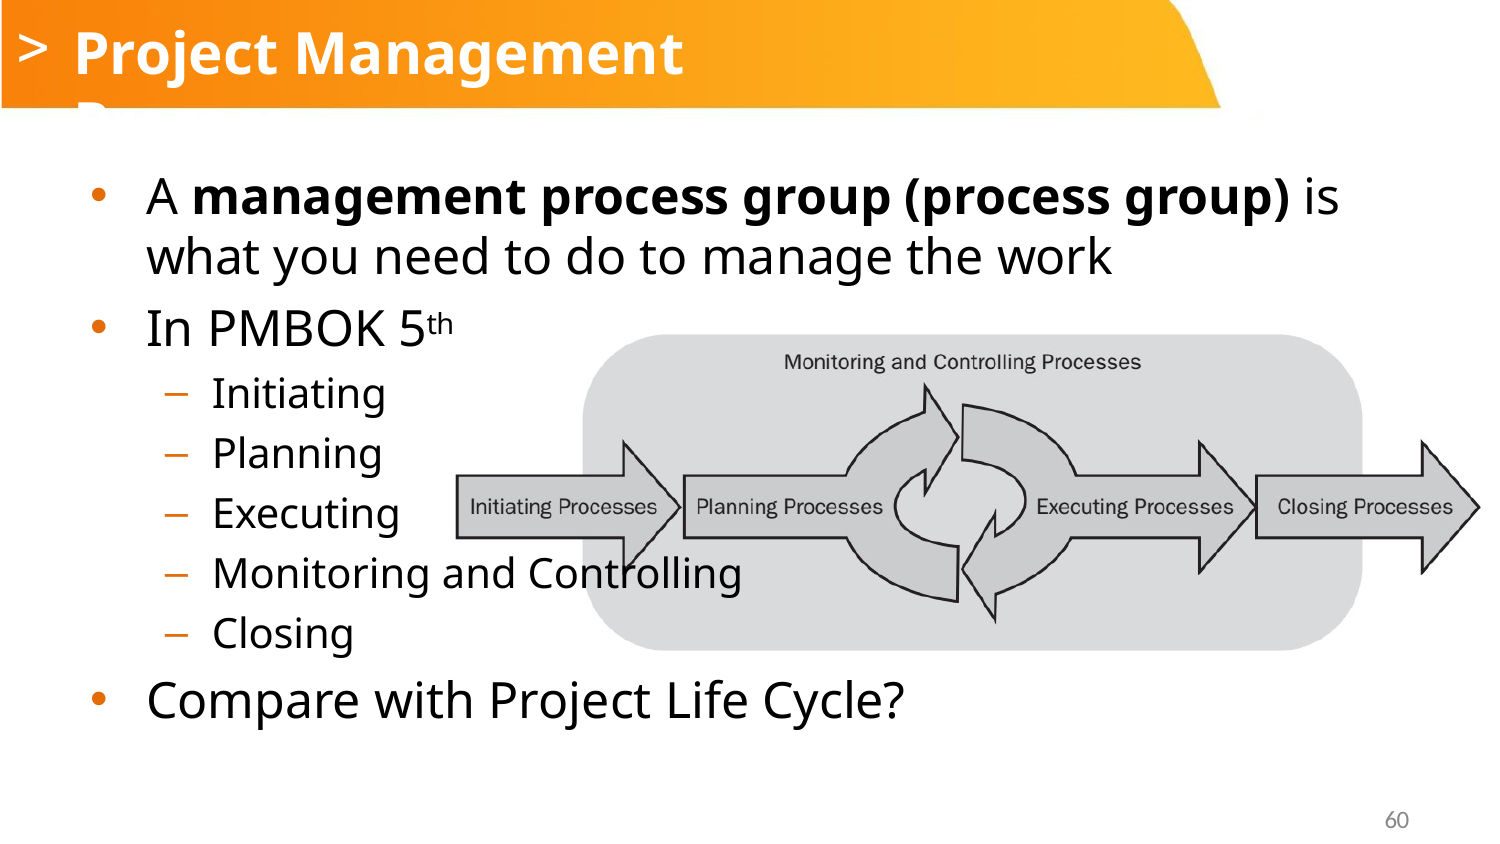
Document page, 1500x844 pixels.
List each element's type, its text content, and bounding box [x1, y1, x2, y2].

title Project Management Process [14, 14, 873, 158]
slide_number 60 [1378, 807, 1419, 844]
text_box A management process group (process group) is what you need to do to manage the work In PMBOK 5th Initiating Planning Executing Monitoring and Controlling Closing Compare with Project Life Cycle? [83, 162, 1406, 729]
picture [1, 0, 1470, 119]
picture [455, 334, 1482, 651]
